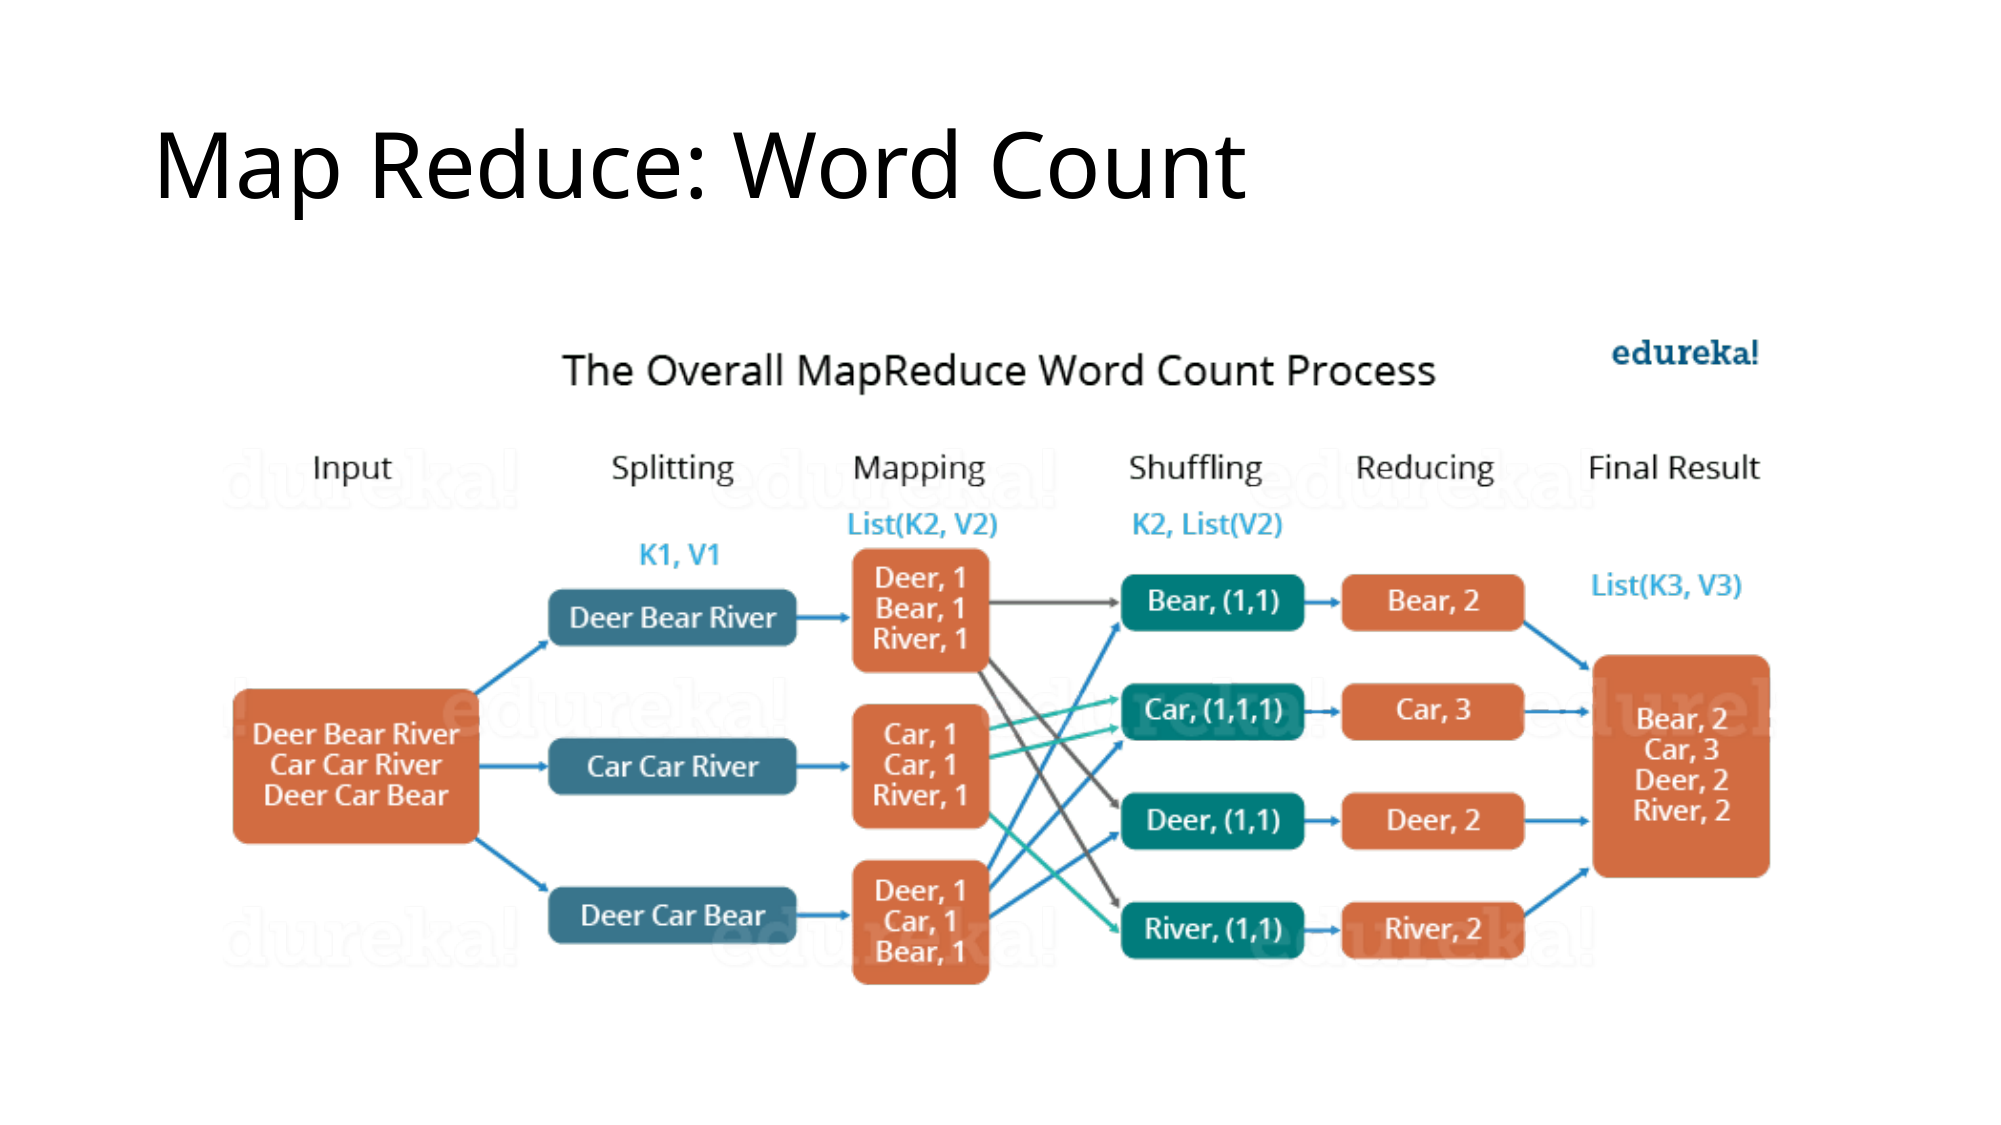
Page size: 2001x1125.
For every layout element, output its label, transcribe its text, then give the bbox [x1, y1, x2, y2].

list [222, 327, 1778, 1009]
title Map Reduce: Word Count [137, 59, 1863, 278]
